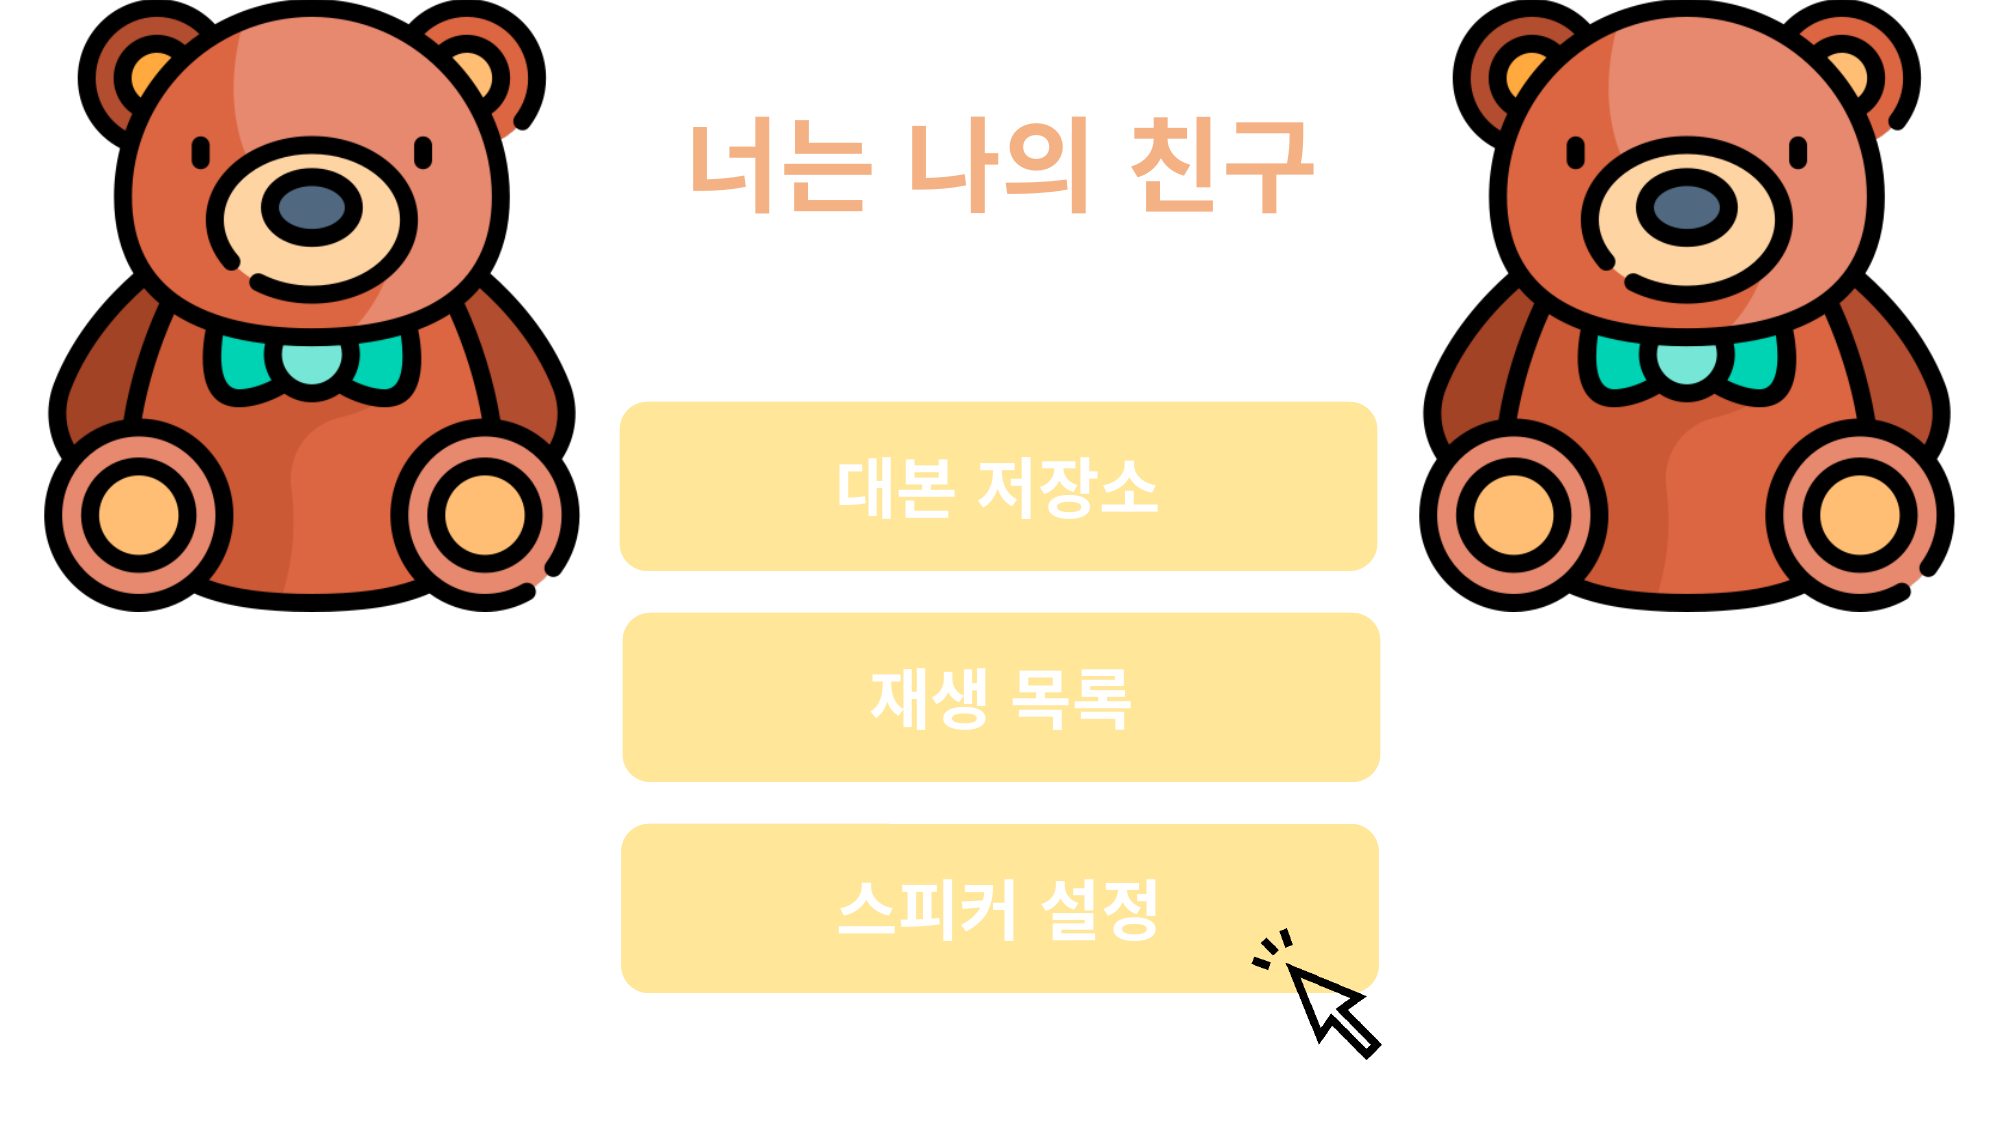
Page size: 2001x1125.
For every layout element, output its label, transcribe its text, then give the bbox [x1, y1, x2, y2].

picture [6, 0, 619, 612]
picture [1251, 928, 1382, 1060]
text_box 스피커 설정 [618, 821, 1381, 996]
text_box 재생 목록 [620, 610, 1383, 785]
subtitle [231, 360, 1732, 633]
text_box 너는 나의 친구 [619, 93, 1381, 233]
picture [1381, 0, 1994, 612]
text_box 대본 저장소 [619, 399, 1380, 574]
